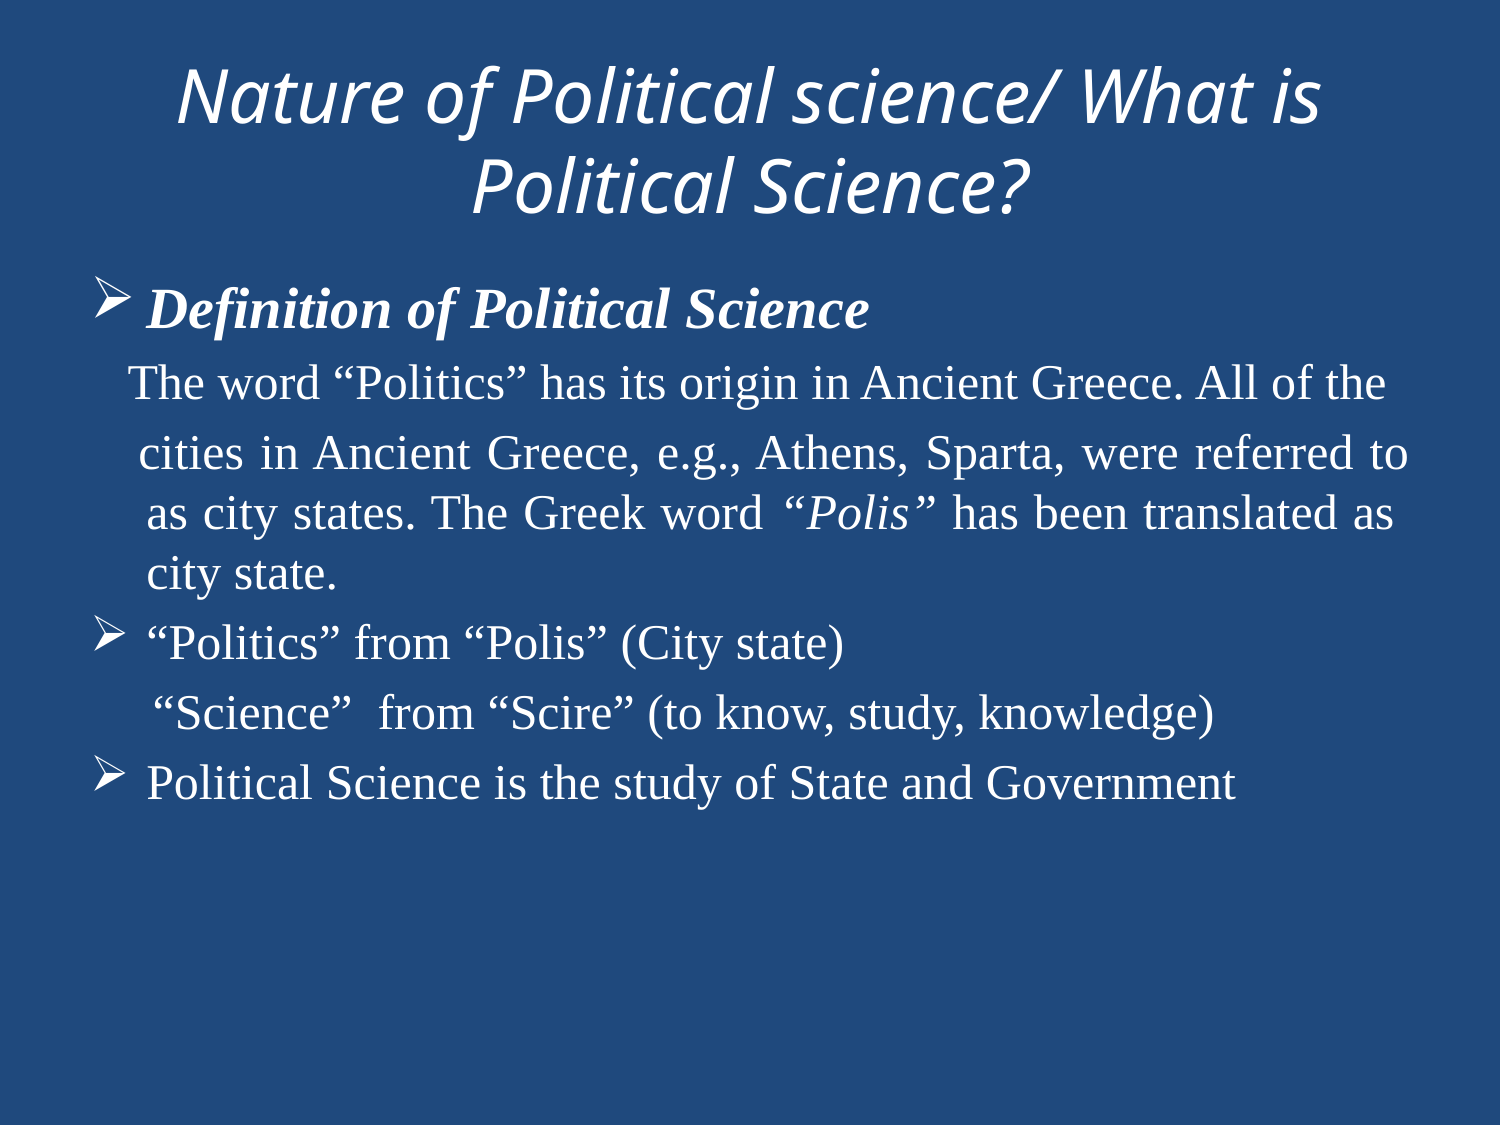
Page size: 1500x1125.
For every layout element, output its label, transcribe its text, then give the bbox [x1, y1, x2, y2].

title Nature of Political science/ What is Political Science? [75, 45, 1425, 233]
list Definition of Political Science The word “Politics” has its origin in Ancient Greece. All of the cities in Ancient Greece, e.g., Athens, Sparta, were referred to as city states. The Greek word “Polis” has been translated as city state. “Politics” from “Polis” (City state) “Science” from “Scire” (to know, study, knowledge) Political Science is the study of State and Government [75, 262, 1425, 1005]
